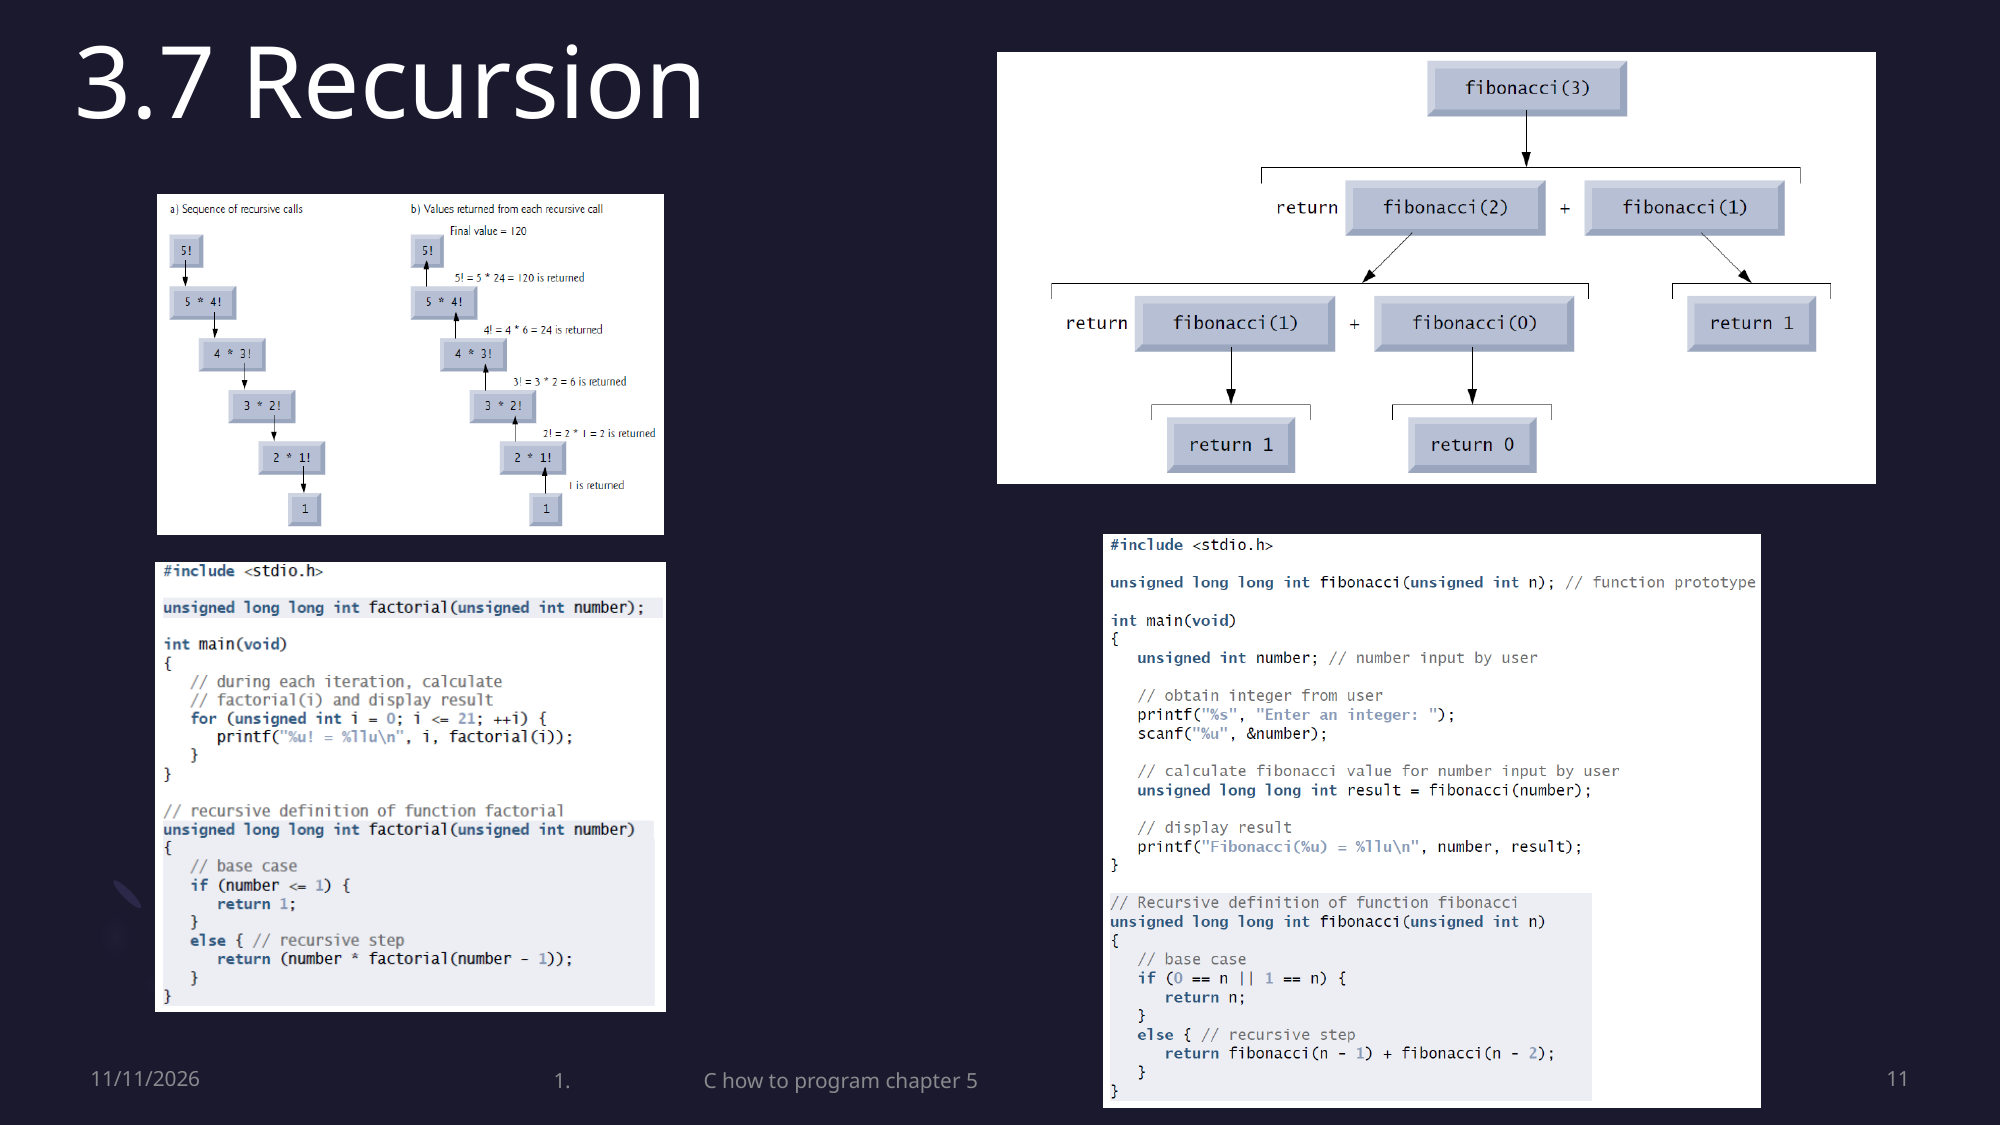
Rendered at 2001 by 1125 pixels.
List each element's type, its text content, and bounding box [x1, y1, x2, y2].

slide_number 11 [1761, 1067, 1910, 1093]
picture [997, 52, 1876, 484]
title 3.7 Recursion [74, 32, 1895, 176]
picture [156, 194, 664, 535]
footer 1. C how to program chapter 5 [553, 1067, 1103, 1093]
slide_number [90, 1067, 522, 1093]
picture [155, 562, 666, 1012]
picture [1103, 534, 1761, 1109]
